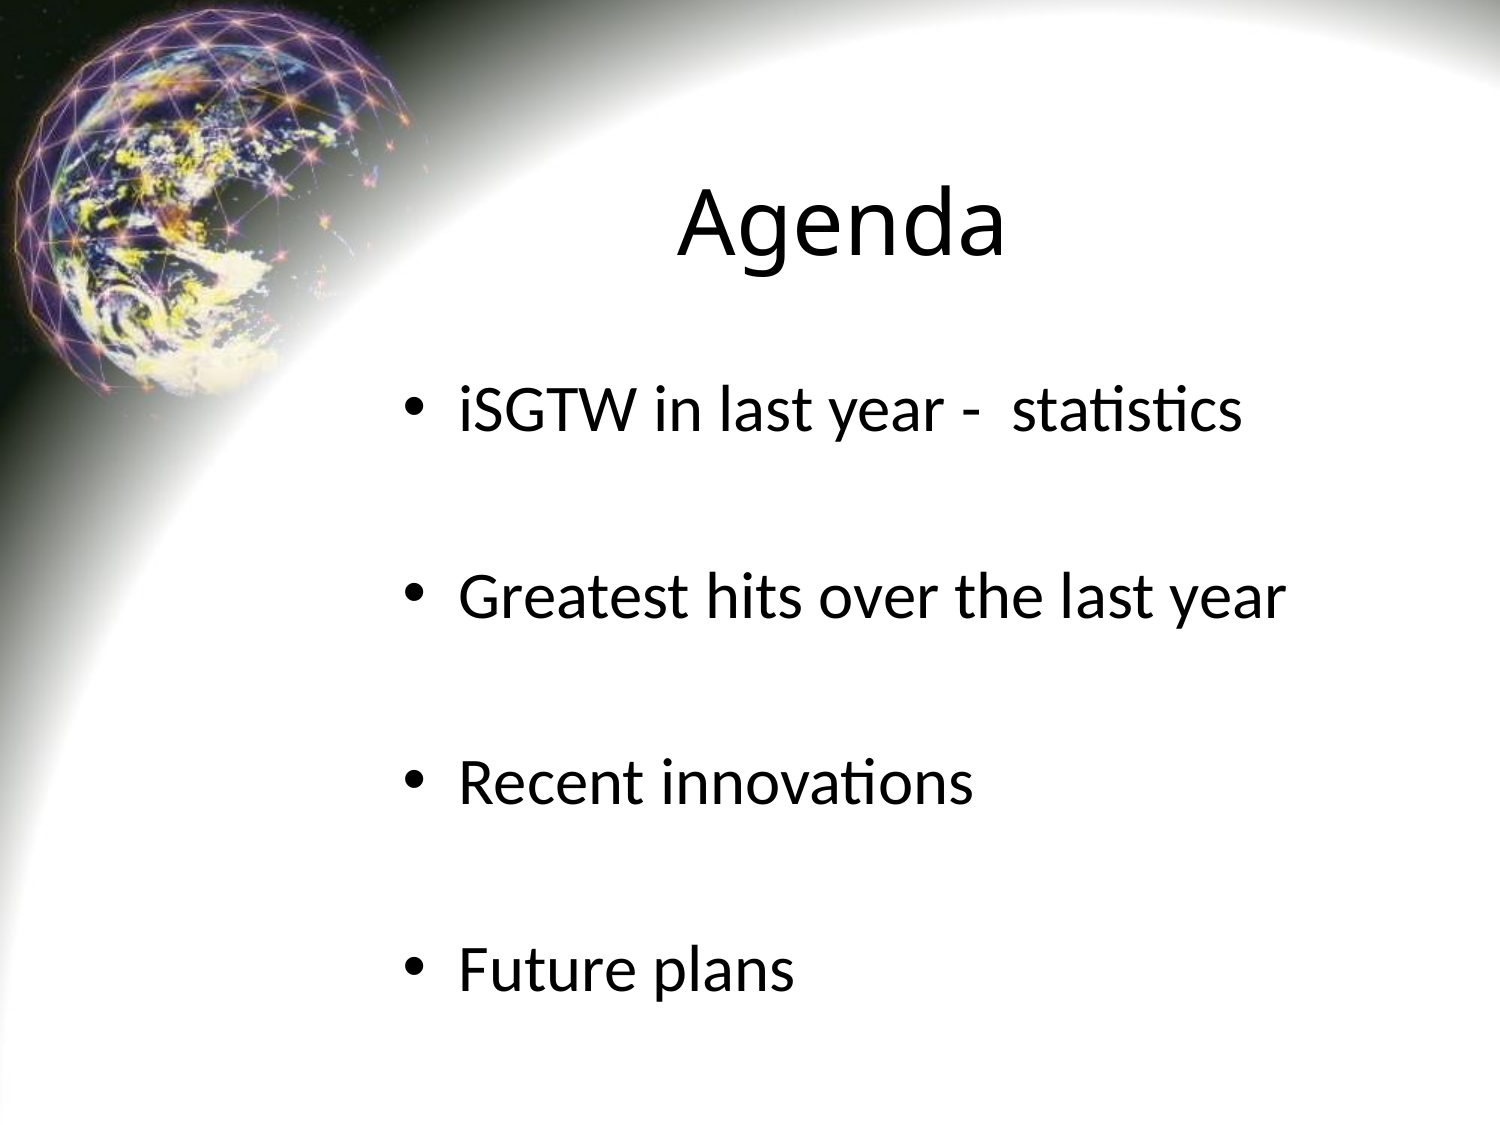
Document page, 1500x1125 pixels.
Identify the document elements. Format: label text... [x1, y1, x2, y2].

title Agenda [225, 125, 1463, 313]
list iSGTW in last year - statistics Greatest hits over the last year Recent innovations Future plans [387, 357, 1488, 1100]
picture [0, 0, 1500, 1125]
